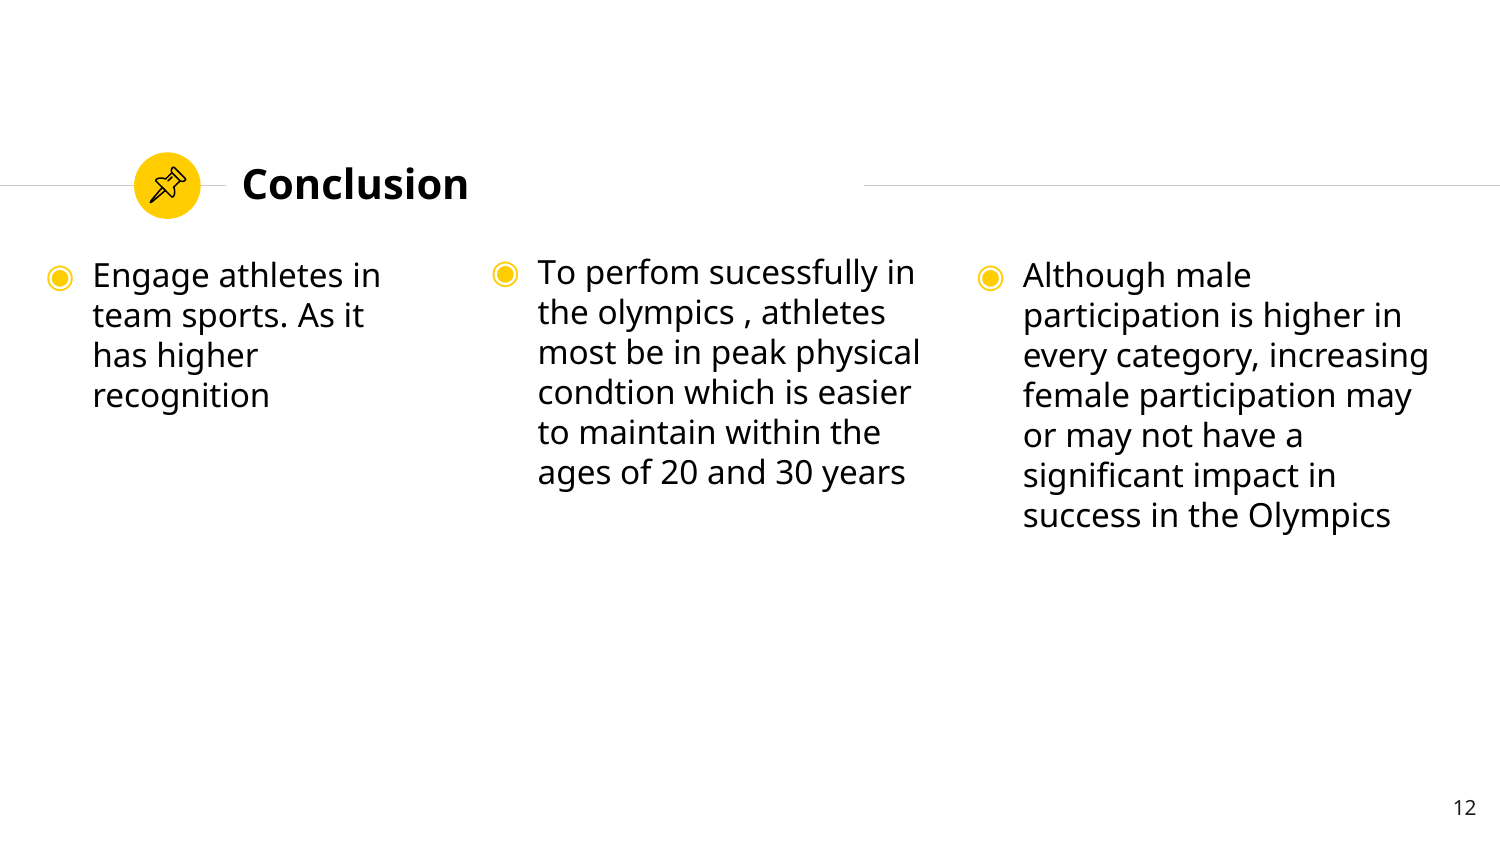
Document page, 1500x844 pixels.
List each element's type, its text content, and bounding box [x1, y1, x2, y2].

slide_number 12 [1401, 779, 1492, 844]
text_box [150, 166, 186, 203]
list To perfom sucessfully in the olympics , athletes most be in peak physical condtion which is easier to maintain within the ages of 20 and 30 years [475, 236, 962, 749]
list Engage athletes in team sports. As it has higher recognition [30, 239, 421, 493]
title Conclusion [226, 146, 863, 219]
list Although male participation is higher in every category, increasing female participation may or may not have a significant impact in success in the Olympics [961, 239, 1447, 752]
